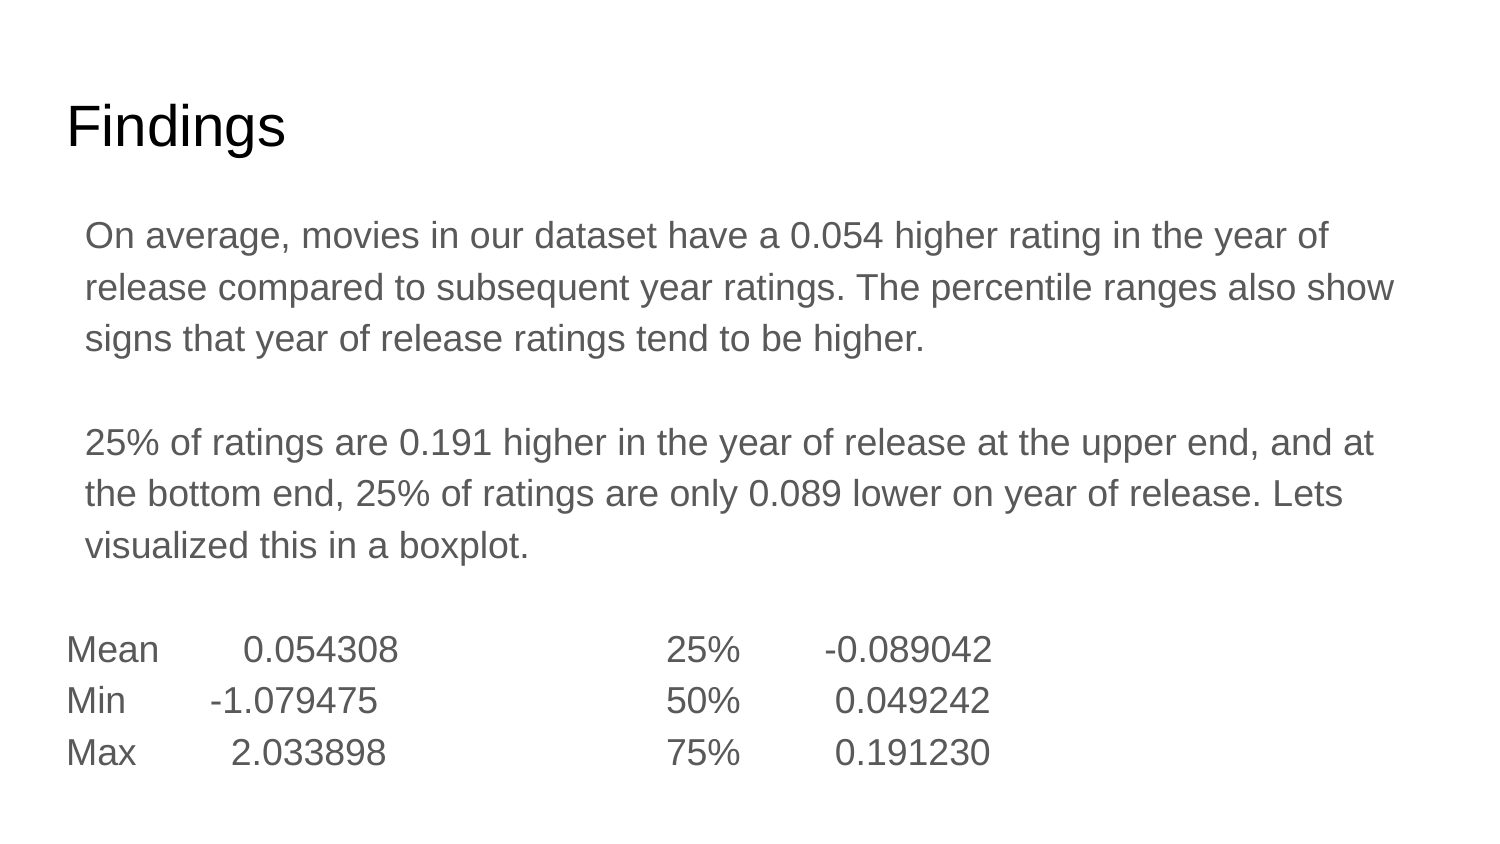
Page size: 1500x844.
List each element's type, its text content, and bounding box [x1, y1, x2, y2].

title Findings [51, 72, 1449, 167]
list On average, movies in our dataset have a 0.054 higher rating in the year of release compared to subsequent year ratings. The percentile ranges also show signs that year of release ratings tend to be higher. 25% of ratings are 0.191 higher in the year of release at the upper end, and at the bottom end, 25% of ratings are only 0.089 lower on year of release. Lets visualized this in a boxplot. Mean 0.054308 25% -0.089042 Min -1.079475 50% 0.049242 Max 2.033898 75% 0.191230 [51, 189, 1449, 750]
